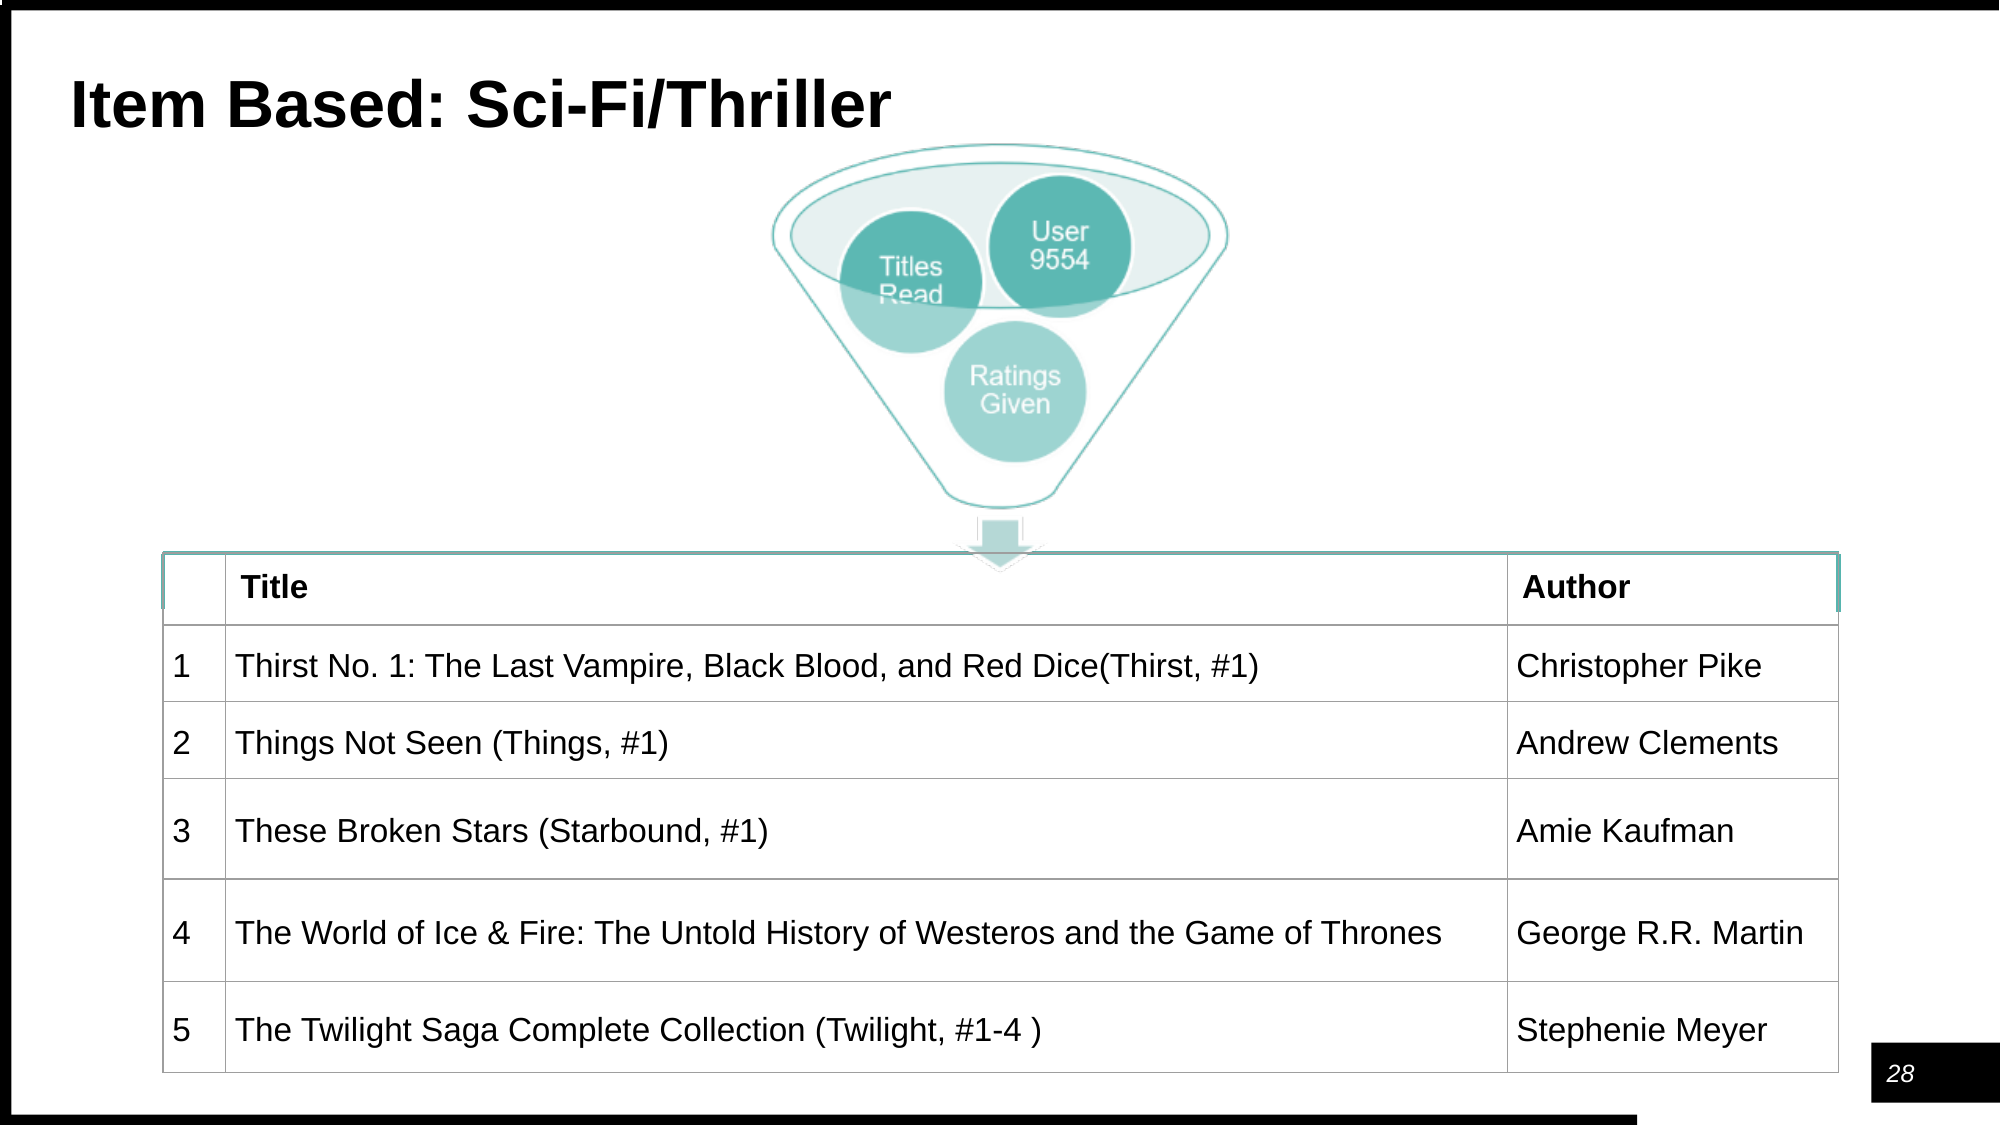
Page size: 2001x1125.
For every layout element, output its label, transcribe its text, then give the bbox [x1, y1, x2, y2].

table_cell George R.R. Martin [1508, 880, 1838, 981]
table_cell 4 [164, 880, 225, 981]
table_cell The Twilight Saga Complete Collection (Twilight, #1-4 ) [226, 982, 1507, 1072]
table_cell Andrew Clements [1508, 702, 1838, 778]
slide_number ‹#› [1877, 1050, 1924, 1096]
table_cell Amie Kaufman [1508, 779, 1838, 878]
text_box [162, 552, 1839, 613]
table_cell Stephenie Meyer [1508, 982, 1838, 1072]
table_cell 3 [164, 779, 225, 878]
title Item Based: Sci-Fi/Thriller [70, 70, 1580, 142]
table_cell Things Not Seen (Things, #1) [226, 702, 1507, 778]
picture [521, 141, 1481, 583]
table_cell Christopher Pike [1508, 626, 1838, 701]
table_cell 1 [164, 626, 225, 701]
table_cell 2 [164, 702, 225, 778]
table_cell 5 [164, 982, 225, 1072]
table_cell The World of Ice & Fire: The Untold History of Westeros and the Game of Thrones [226, 880, 1507, 981]
table_cell These Broken Stars (Starbound, #1) [226, 779, 1507, 878]
table_cell Thirst No. 1: The Last Vampire, Black Blood, and Red Dice(Thirst, #1) [226, 626, 1507, 701]
